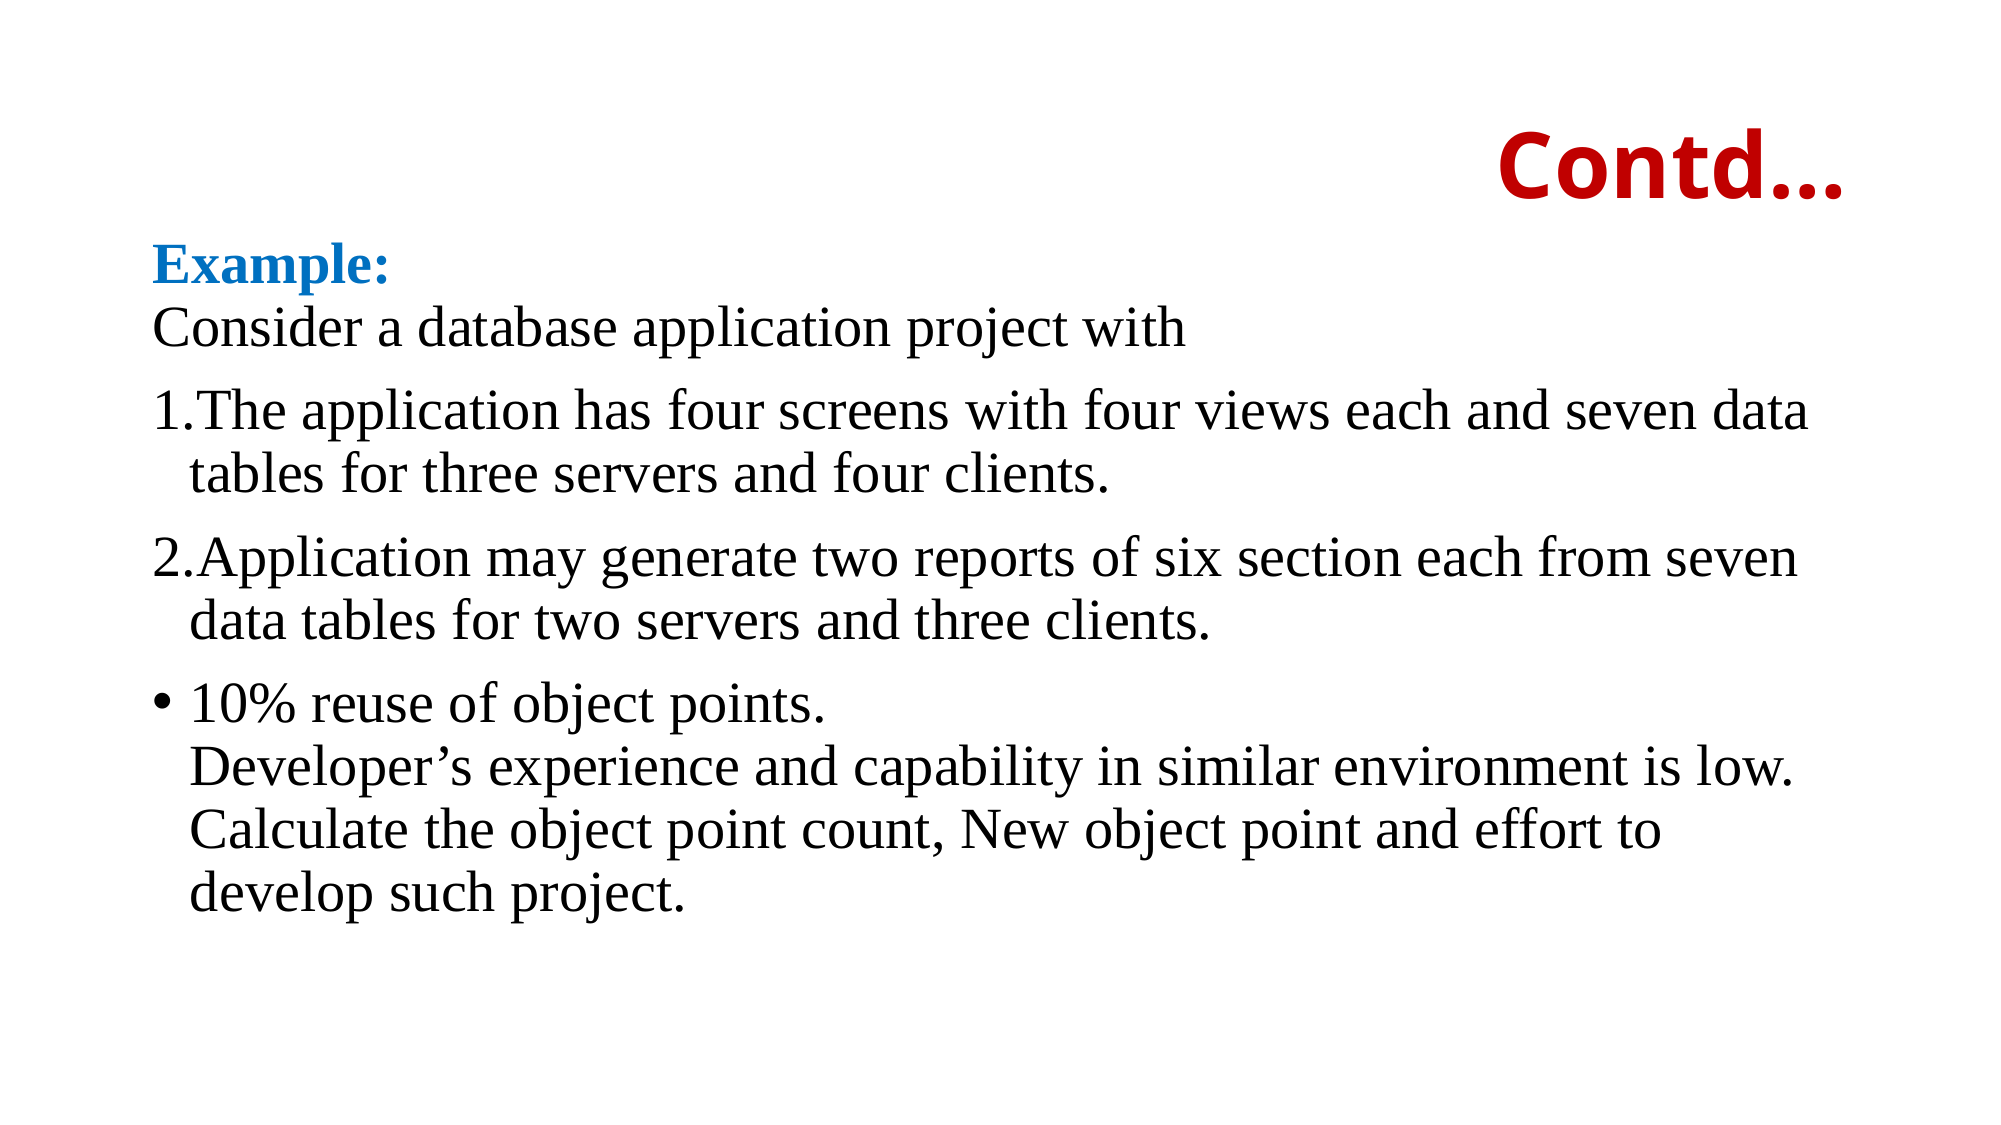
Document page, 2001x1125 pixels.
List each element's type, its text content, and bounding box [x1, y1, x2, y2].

list Example: Consider a database application project with The application has four screens with four views each and seven data tables for three servers and four clients. Application may generate two reports of six section each from seven data tables for two servers and three clients. 10% reuse of object points. Developer’s experience and capability in similar environment is low. Calculate the object point count, New object point and effort to develop such project. [137, 225, 1863, 1014]
title Contd… [137, 59, 1863, 225]
